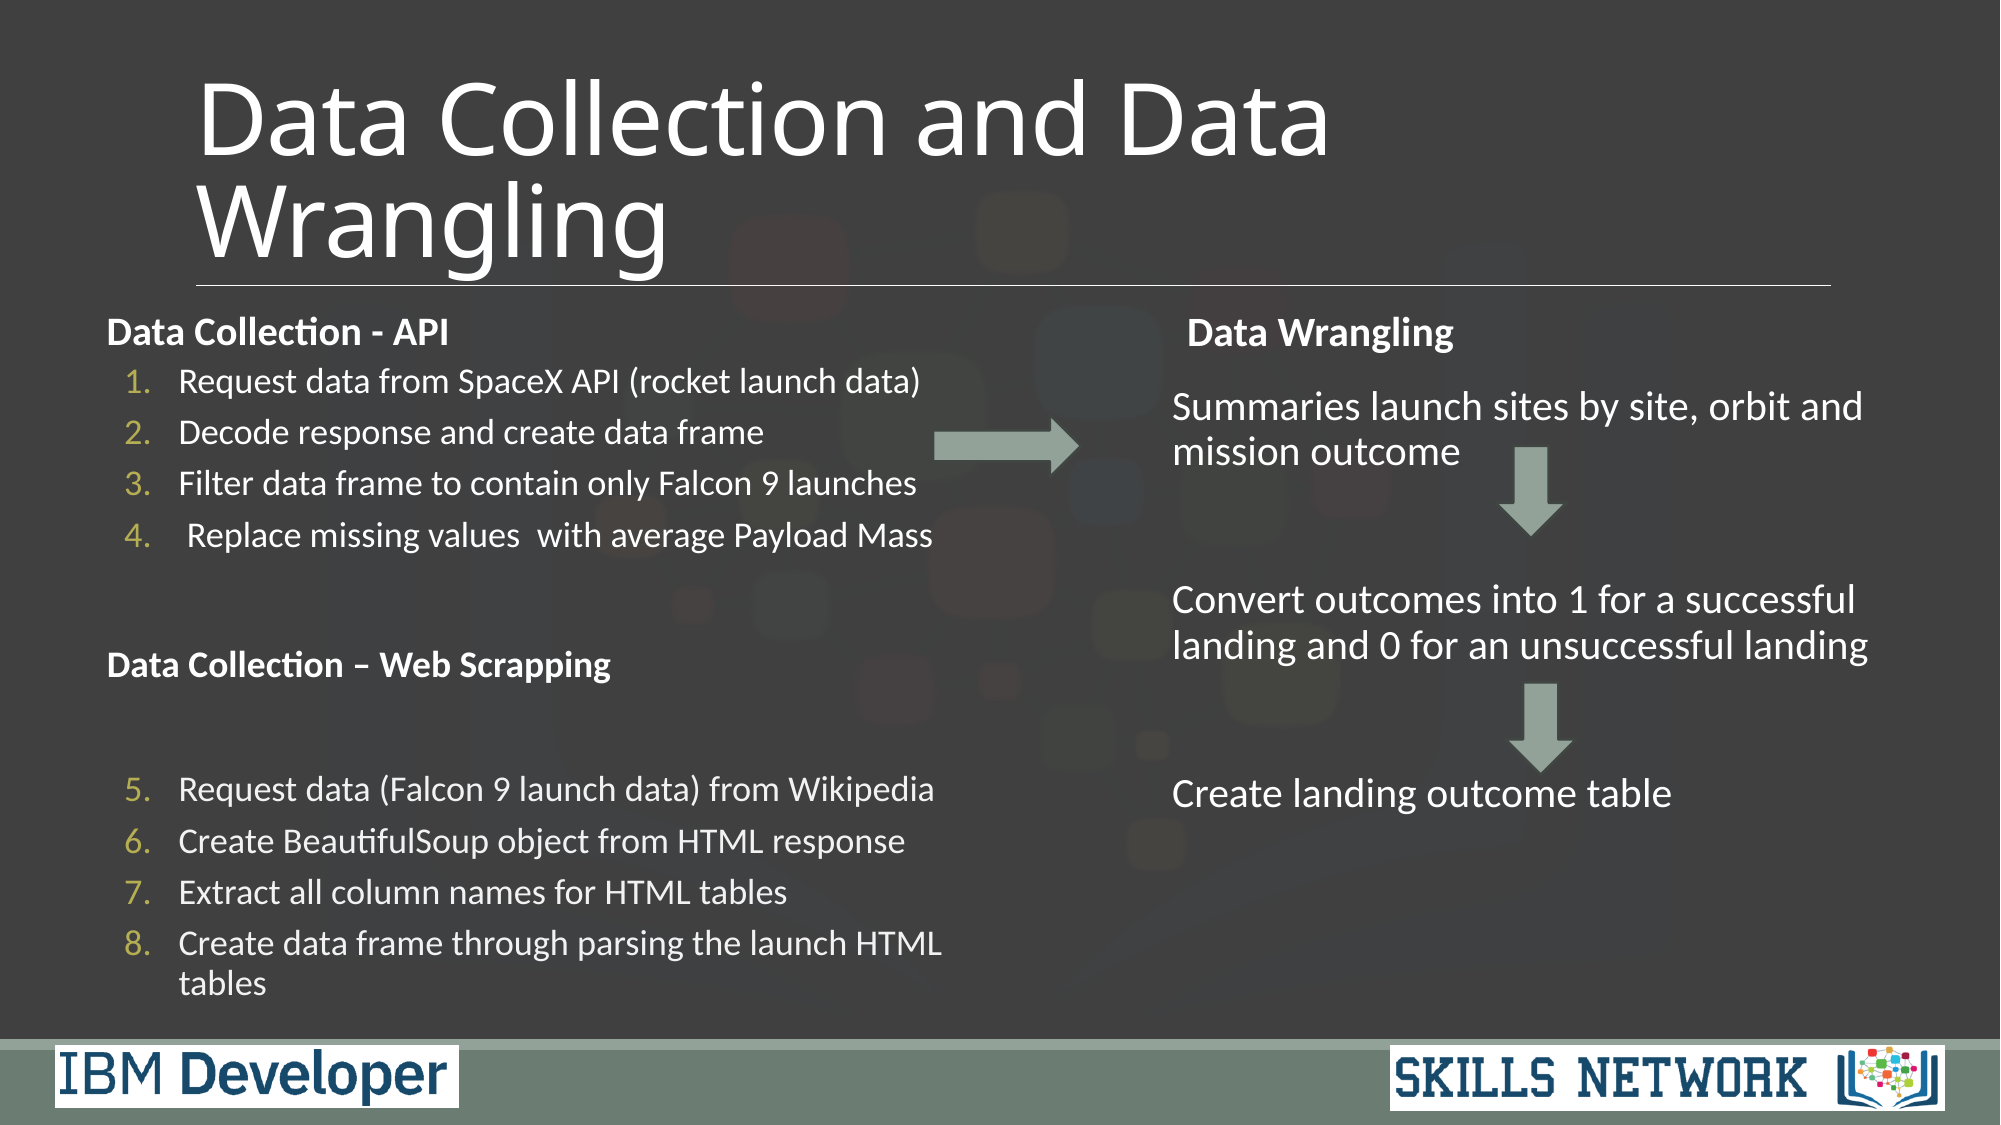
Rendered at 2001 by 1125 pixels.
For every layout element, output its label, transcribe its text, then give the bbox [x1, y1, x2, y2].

text_box [1494, 444, 1568, 540]
picture [1390, 1045, 1945, 1111]
text_box Data Collection – Web Scrapping [92, 632, 710, 738]
picture [55, 1045, 459, 1108]
text_box [1504, 681, 1578, 776]
title Data Collection and Data Wrangling [180, 47, 1830, 285]
list Data Collection - API Request data from SpaceX API (rocket launch data) Decode response and create data frame Filter data frame to contain only Falcon 9 launches Replace missing values with average Payload Mass Request data (Falcon 9 launch data) from Wikipedia Create BeautifulSoup object from HTML response Extract all column names for HTML tables Create data frame through parsing the launch HTML tables [92, 302, 990, 1016]
text_box [931, 413, 1082, 479]
list Data Wrangling Summaries launch sites by site, orbit and mission outcome Convert outcomes into 1 for a successful landing and 0 for an unsuccessful landing Create landing outcome table [1172, 302, 1980, 963]
